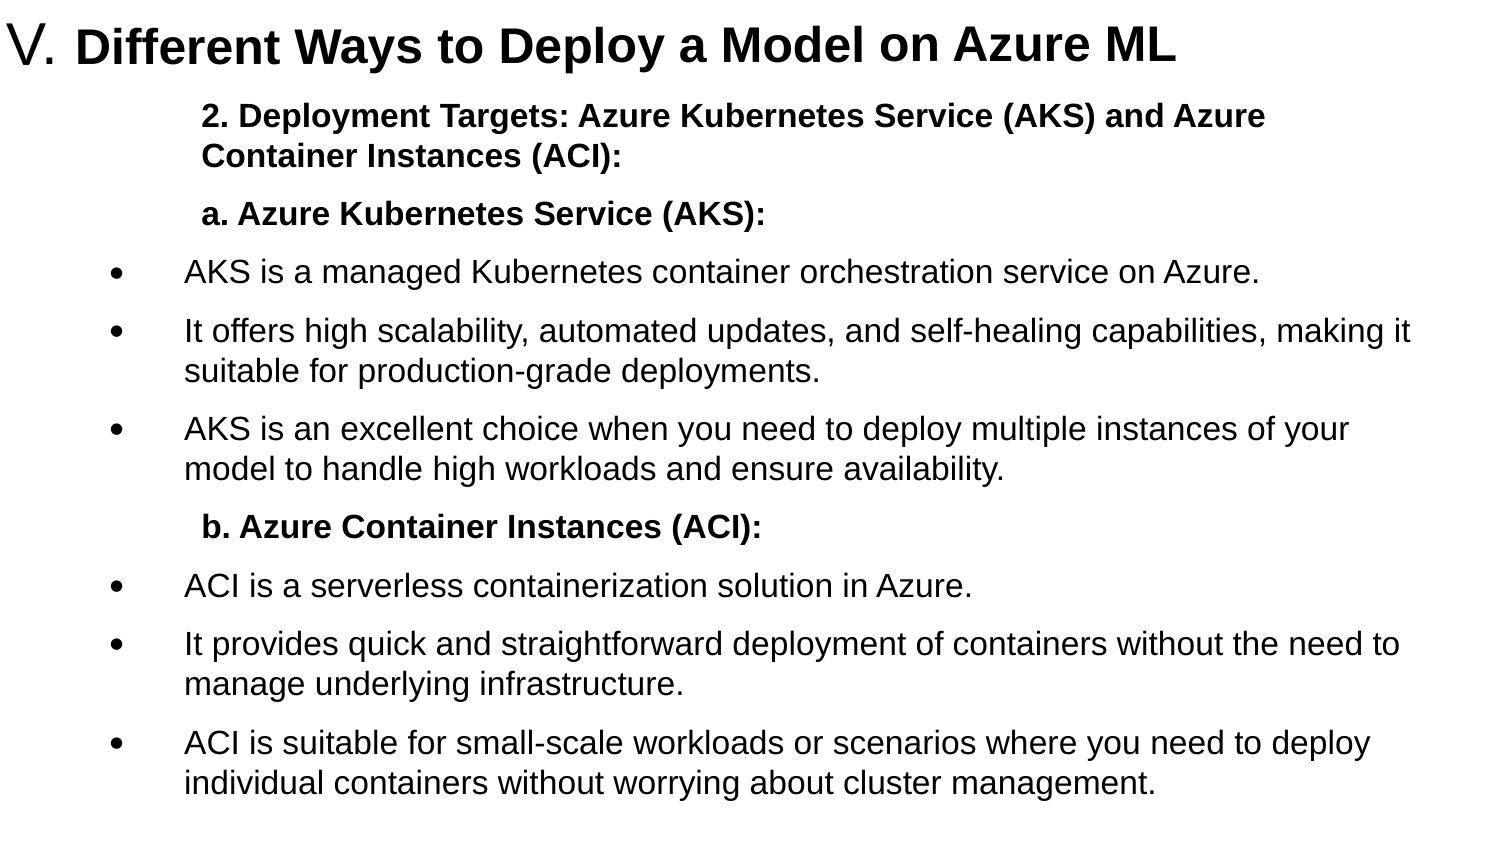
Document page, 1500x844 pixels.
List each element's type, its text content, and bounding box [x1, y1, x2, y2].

text_box V. Different Ways to Deploy a Model on Azure ML [0, 0, 1225, 112]
text_box 2. Deployment Targets: Azure Kubernetes Service (AKS) and Azure Container Instances (ACI): a. Azure Kubernetes Service (AKS): AKS is a managed Kubernetes container orchestration service on Azure. It offers high scalability, automated updates, and self-healing capabilities, making it suitable for production-grade deployments. AKS is an excellent choice when you need to deploy multiple instances of your model to handle high workloads and ensure availability. b. Azure Container Instances (ACI): ACI is a serverless containerization solution in Azure. It provides quick and straightforward deployment of containers without the need to manage underlying infrastructure. ACI is suitable for small-scale workloads or scenarios where you need to deploy individual containers without worrying about cluster management. [78, 93, 1429, 808]
